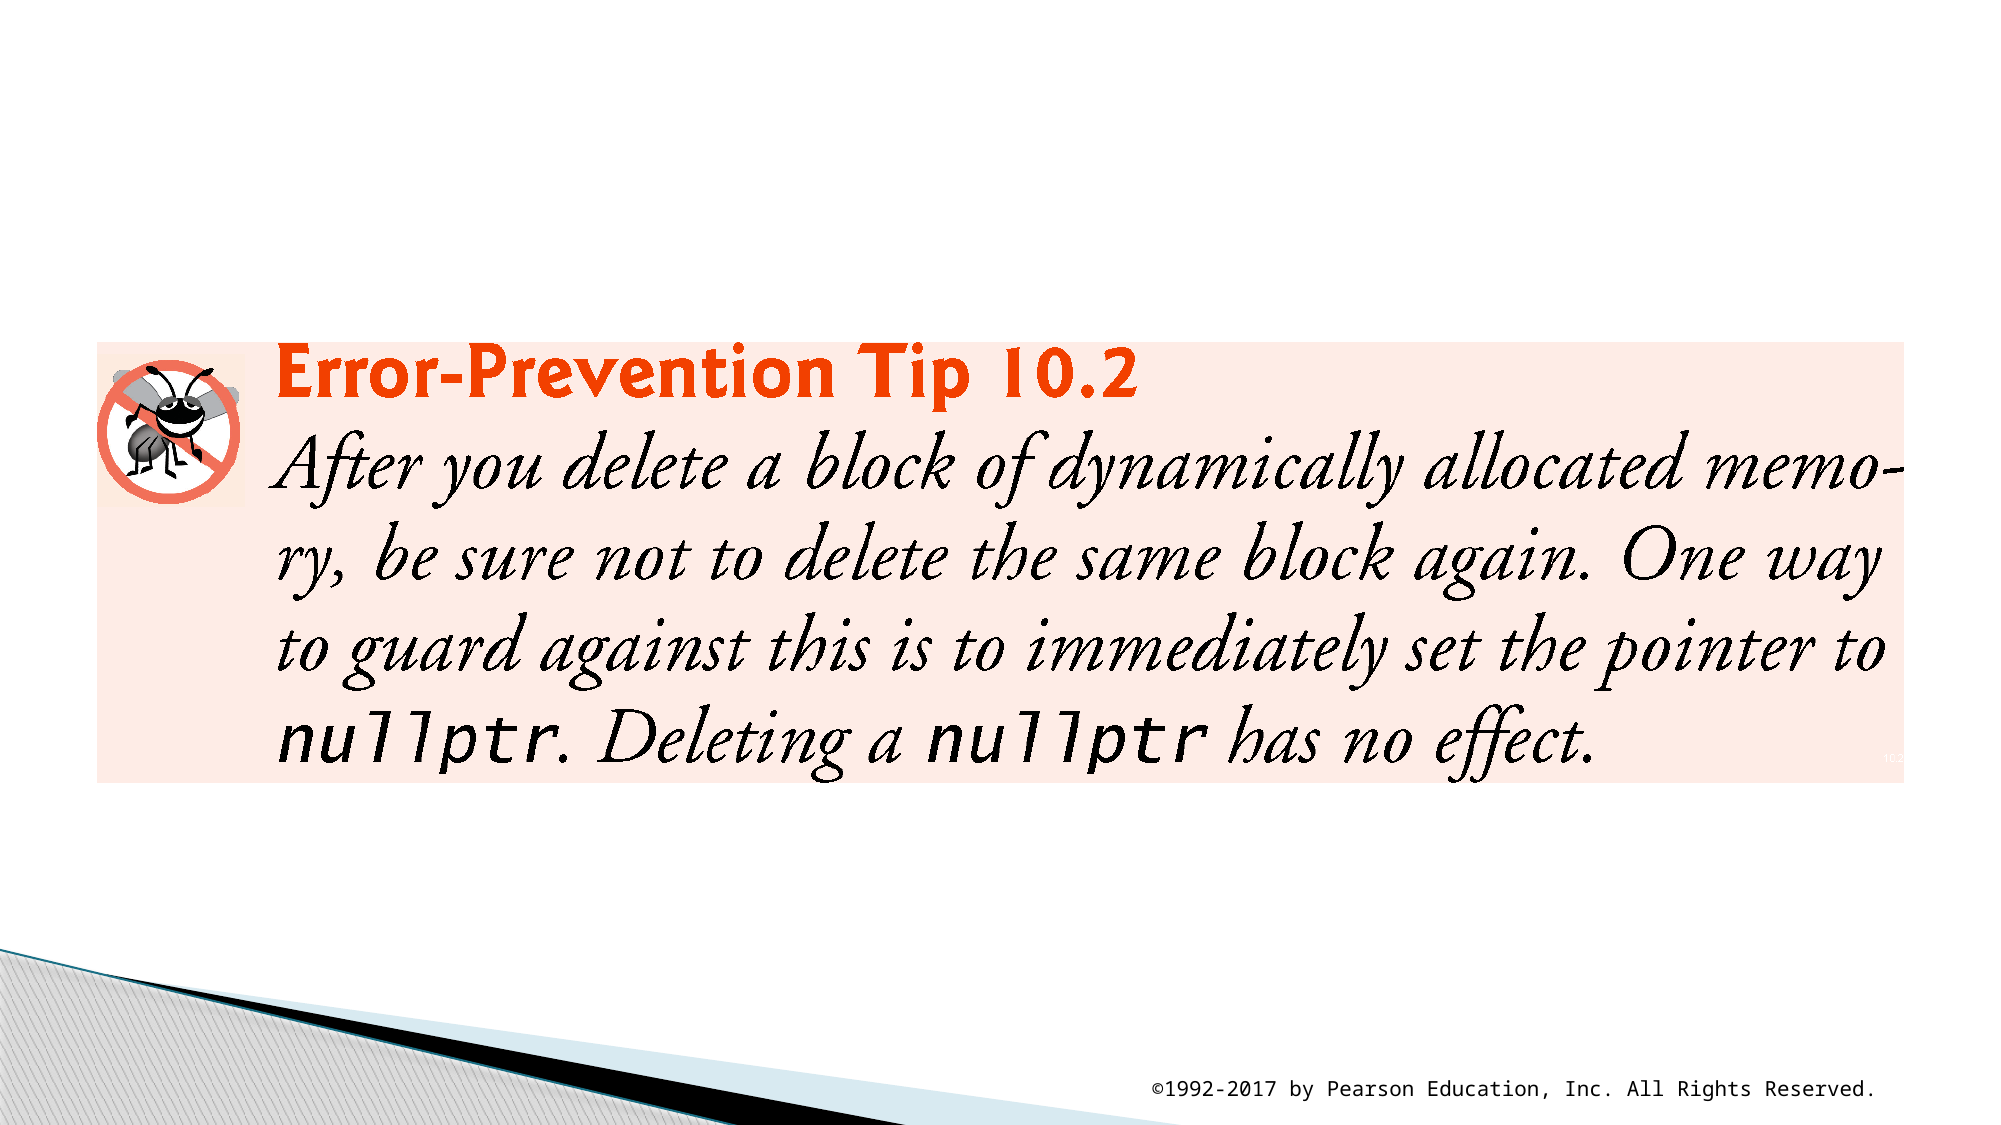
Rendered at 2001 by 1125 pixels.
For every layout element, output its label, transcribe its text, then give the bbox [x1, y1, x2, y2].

picture [0, 245, 2000, 880]
footer ©1992-2017 by Pearson Education, Inc. All Rights Reserved. [866, 1051, 1892, 1112]
